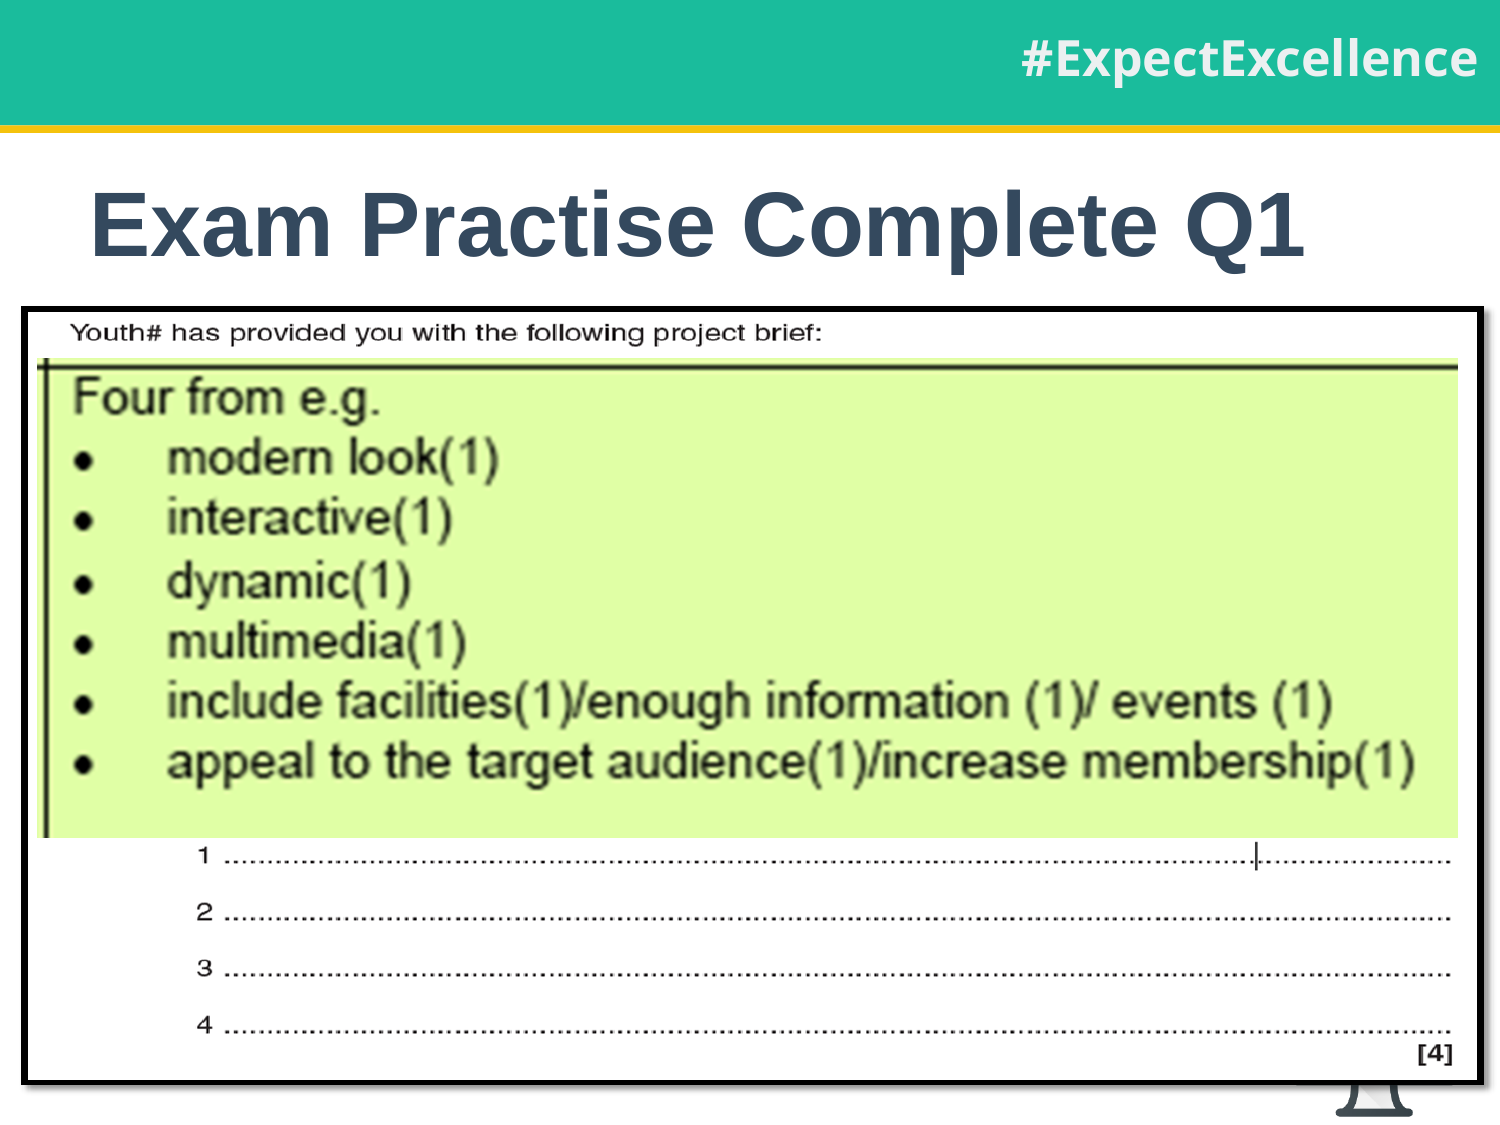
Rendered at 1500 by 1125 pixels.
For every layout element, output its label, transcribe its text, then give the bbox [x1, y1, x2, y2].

title Exam Practise Complete Q1 [75, 157, 1425, 301]
picture [17, 302, 1500, 1124]
